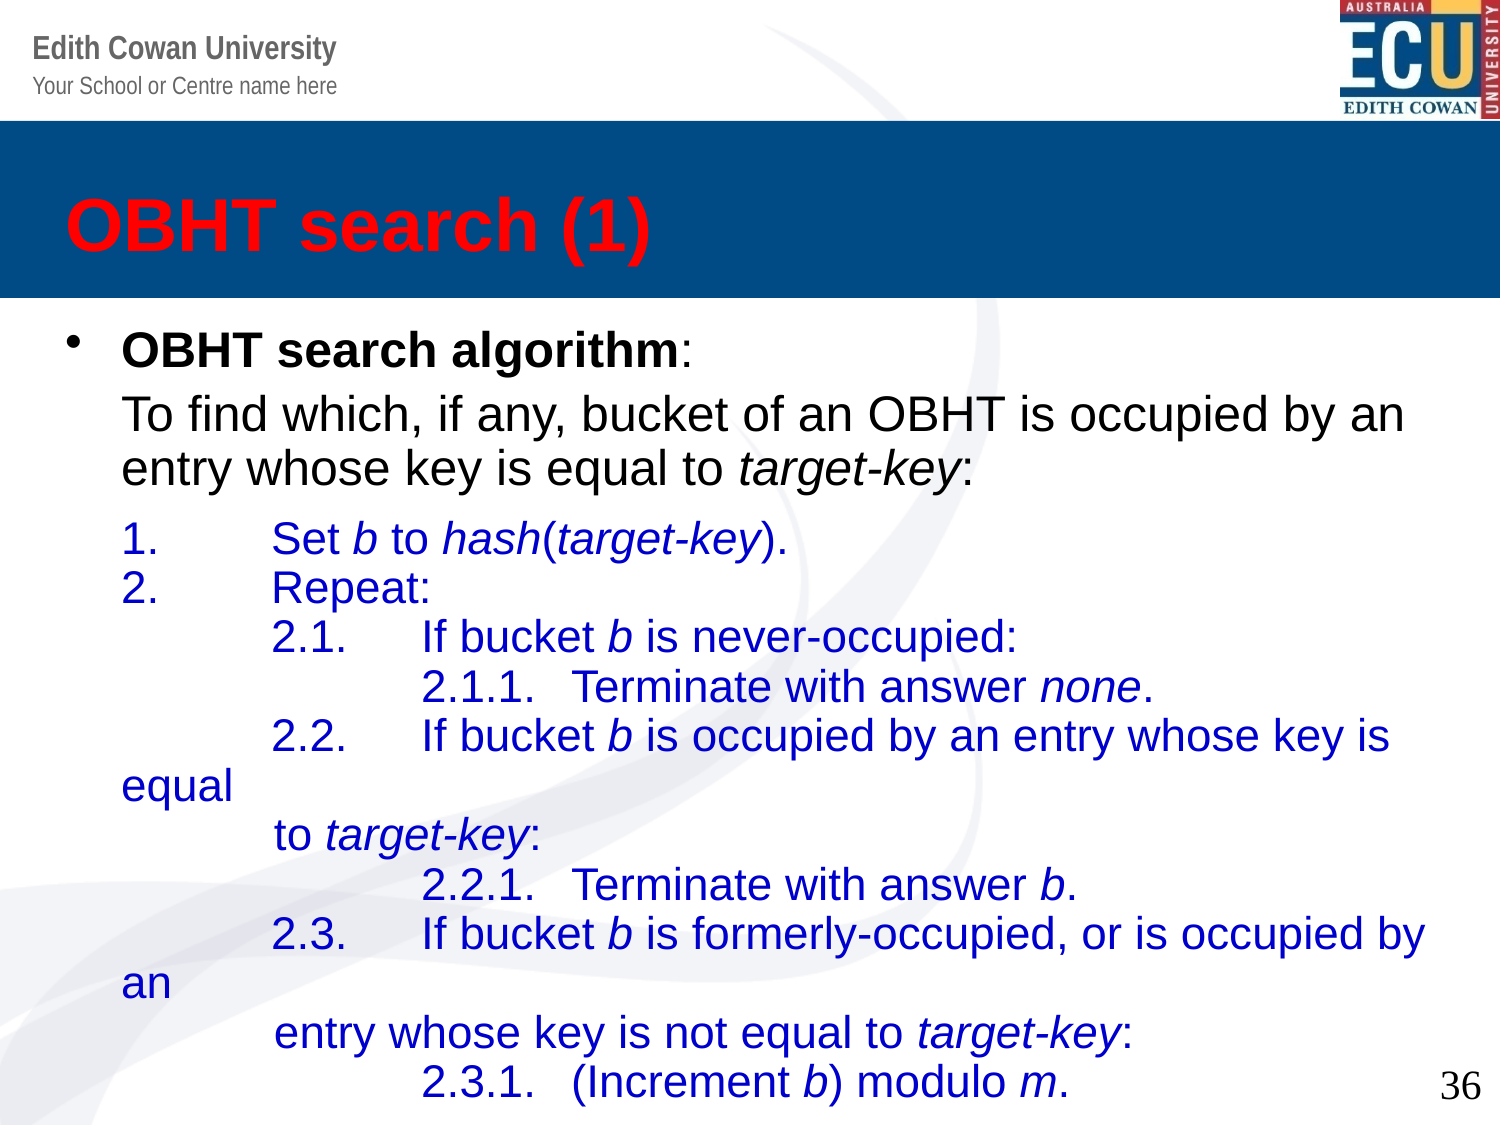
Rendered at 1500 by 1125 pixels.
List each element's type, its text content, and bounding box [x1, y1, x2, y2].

slide_number 36 [1425, 1050, 1500, 1100]
list OBHT search algorithm: To find which, if any, bucket of an OBHT is occupied by an entry whose key is equal to target-key: 1. Set b to hash(target-key). 2. Repeat: 2.1. If bucket b is never-occupied: 2.1.1. Terminate with answer none. 2.2. If bucket b is occupied by an entry whose key is equal to target-key: 2.2.1. Terminate with answer b. 2.3. If bucket b is formerly-occupied, or is occupied by an entry whose key is not equal to target-key: 2.3.1. (Increment b) modulo m. [49, 316, 1500, 1080]
picture [0, 0, 1043, 120]
title OBHT search (1) [49, 168, 1051, 282]
picture [1340, 0, 1500, 119]
picture [0, 298, 1043, 1125]
